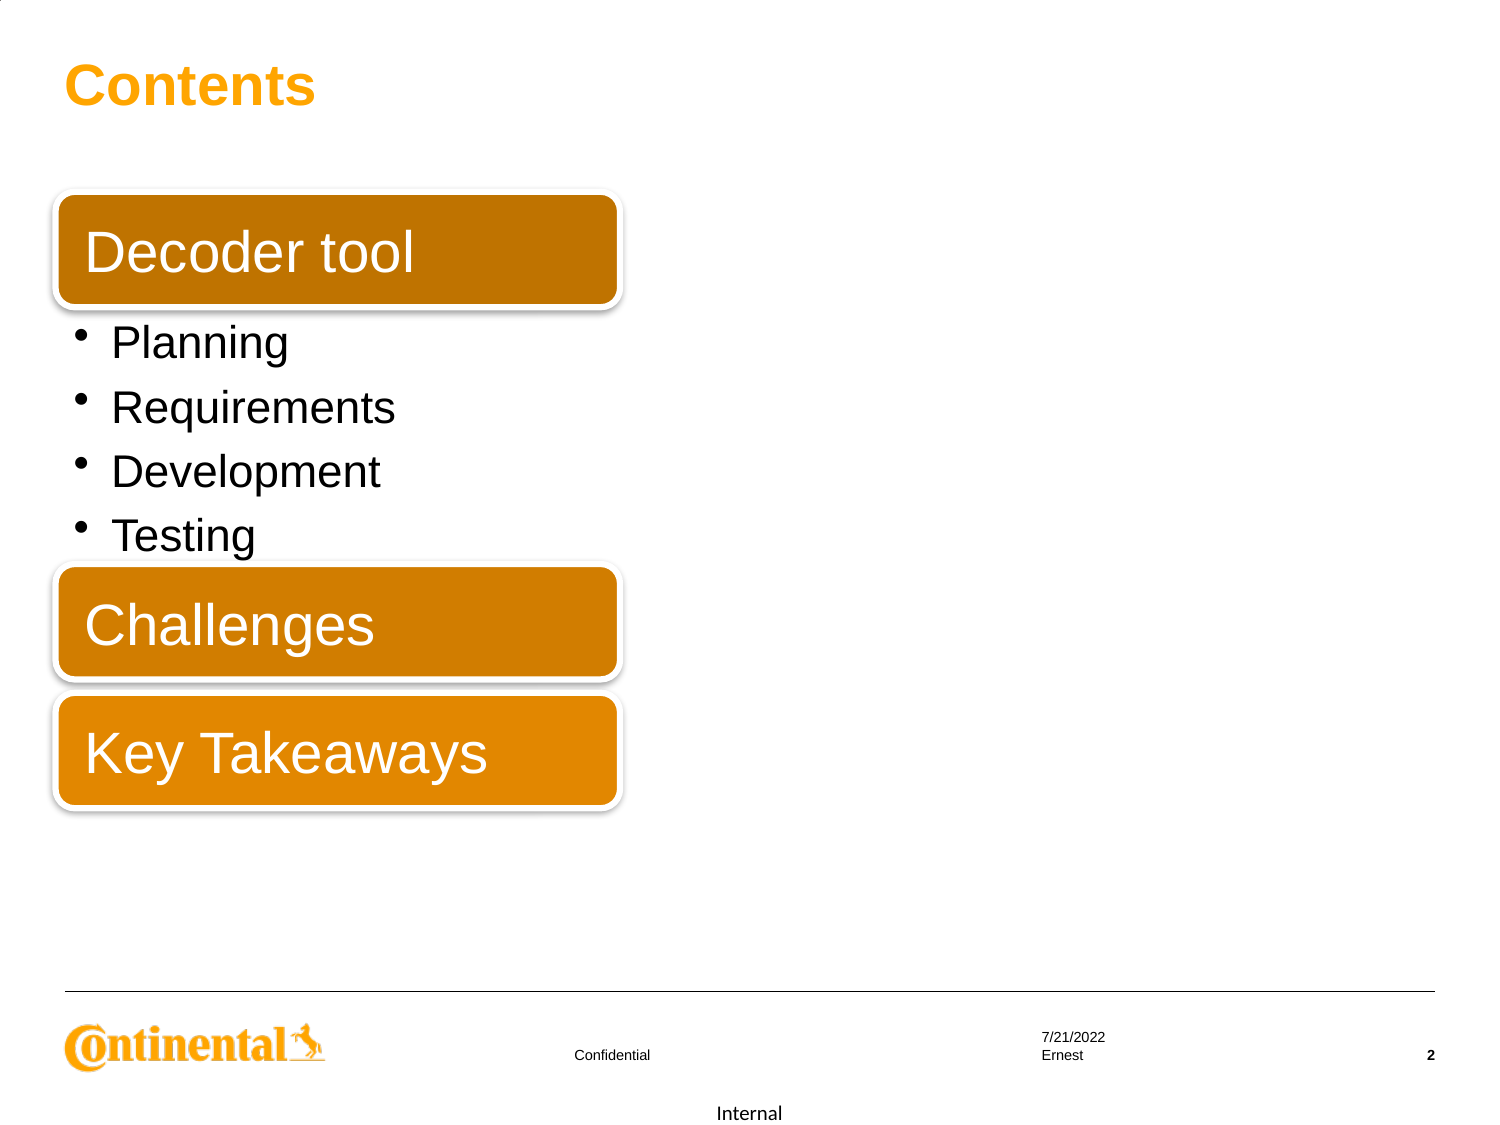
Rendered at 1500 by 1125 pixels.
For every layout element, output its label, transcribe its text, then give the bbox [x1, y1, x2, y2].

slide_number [1041, 1021, 1371, 1045]
title Contents [64, 48, 1436, 167]
slide_number 2 [1376, 1045, 1436, 1071]
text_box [55, 188, 621, 812]
footer Ernest [1041, 1045, 1371, 1071]
